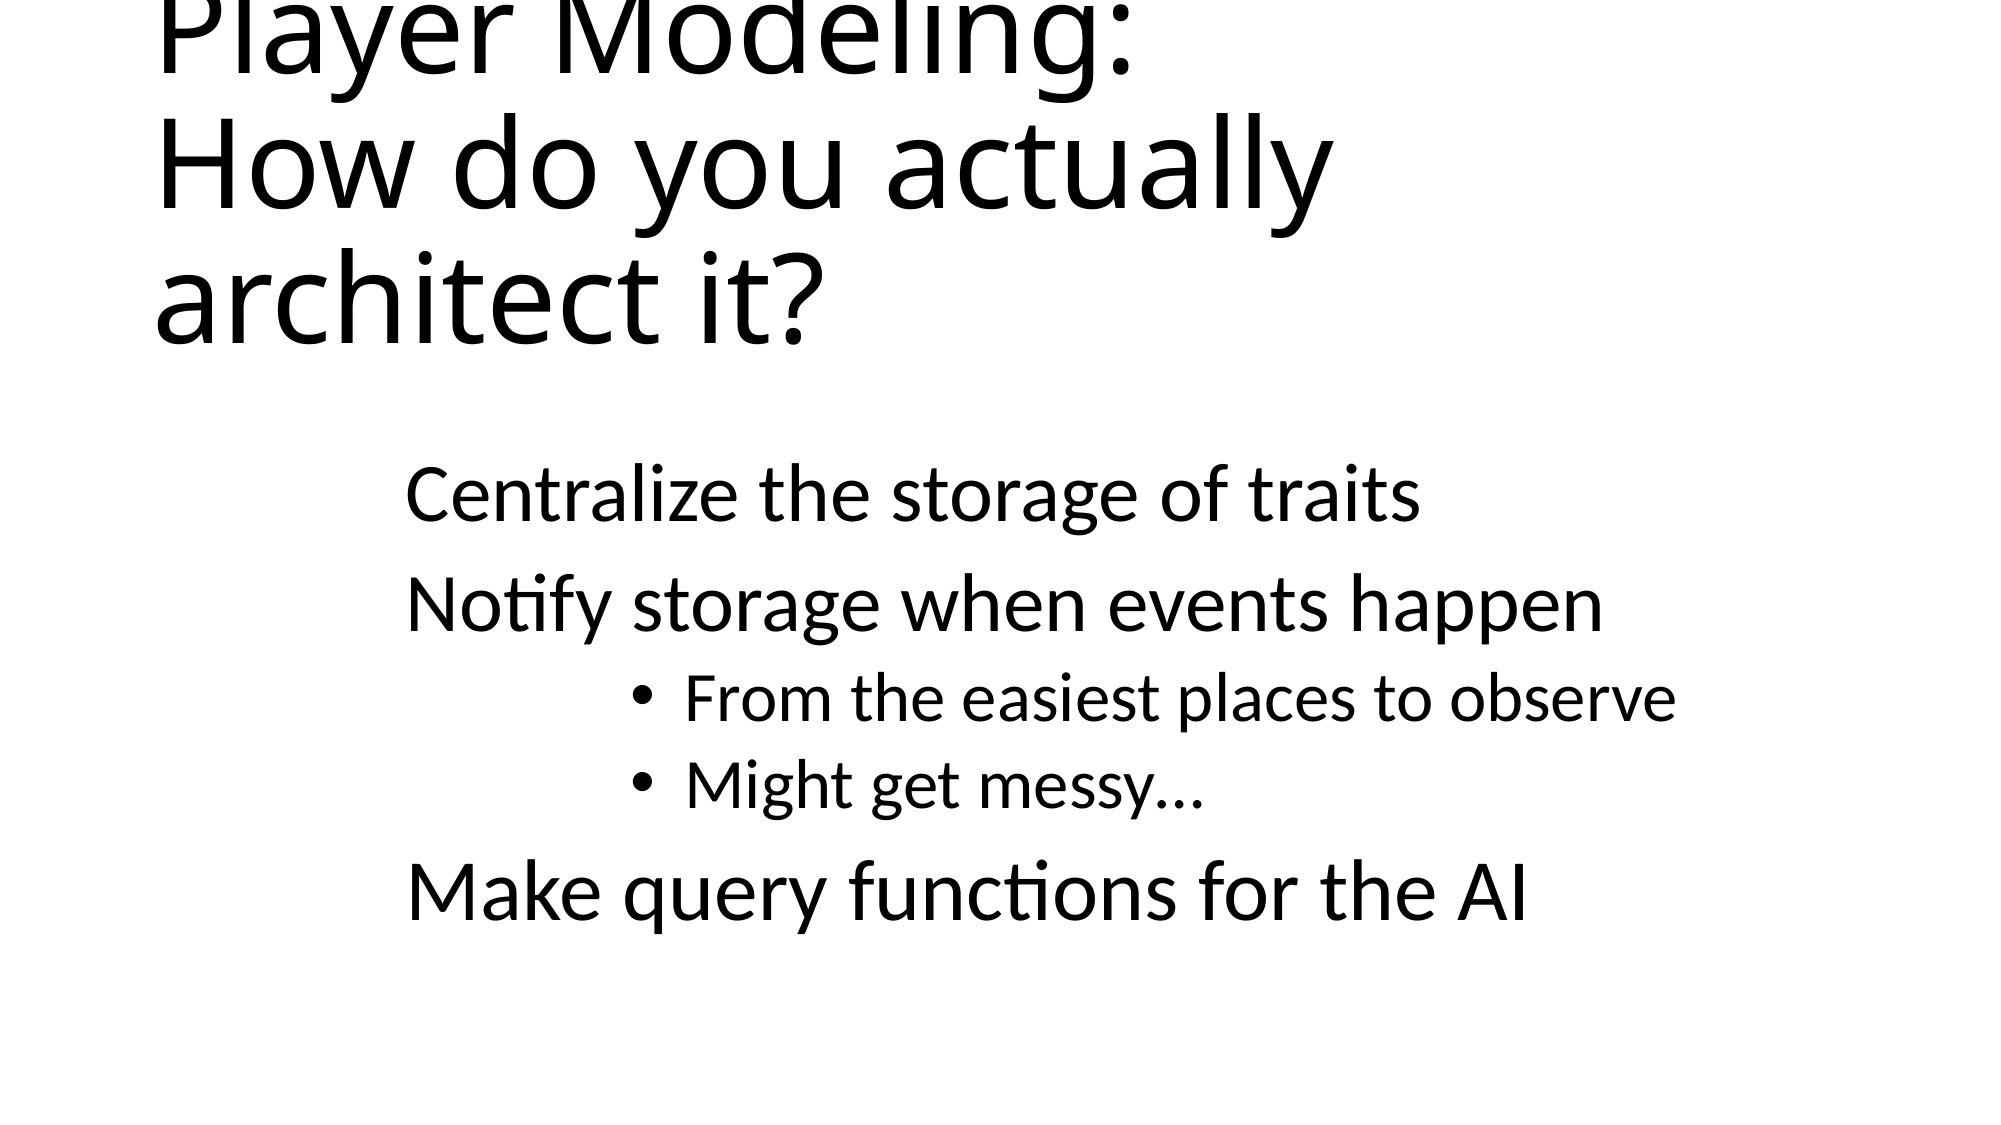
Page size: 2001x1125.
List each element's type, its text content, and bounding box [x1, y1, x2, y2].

list Centralize the storage of traits Notify storage when events happen From the easiest places to observe Might get messy… Make query functions for the AI [390, 441, 1863, 1014]
title Player Modeling: How do you actually architect it? [137, 59, 1863, 278]
